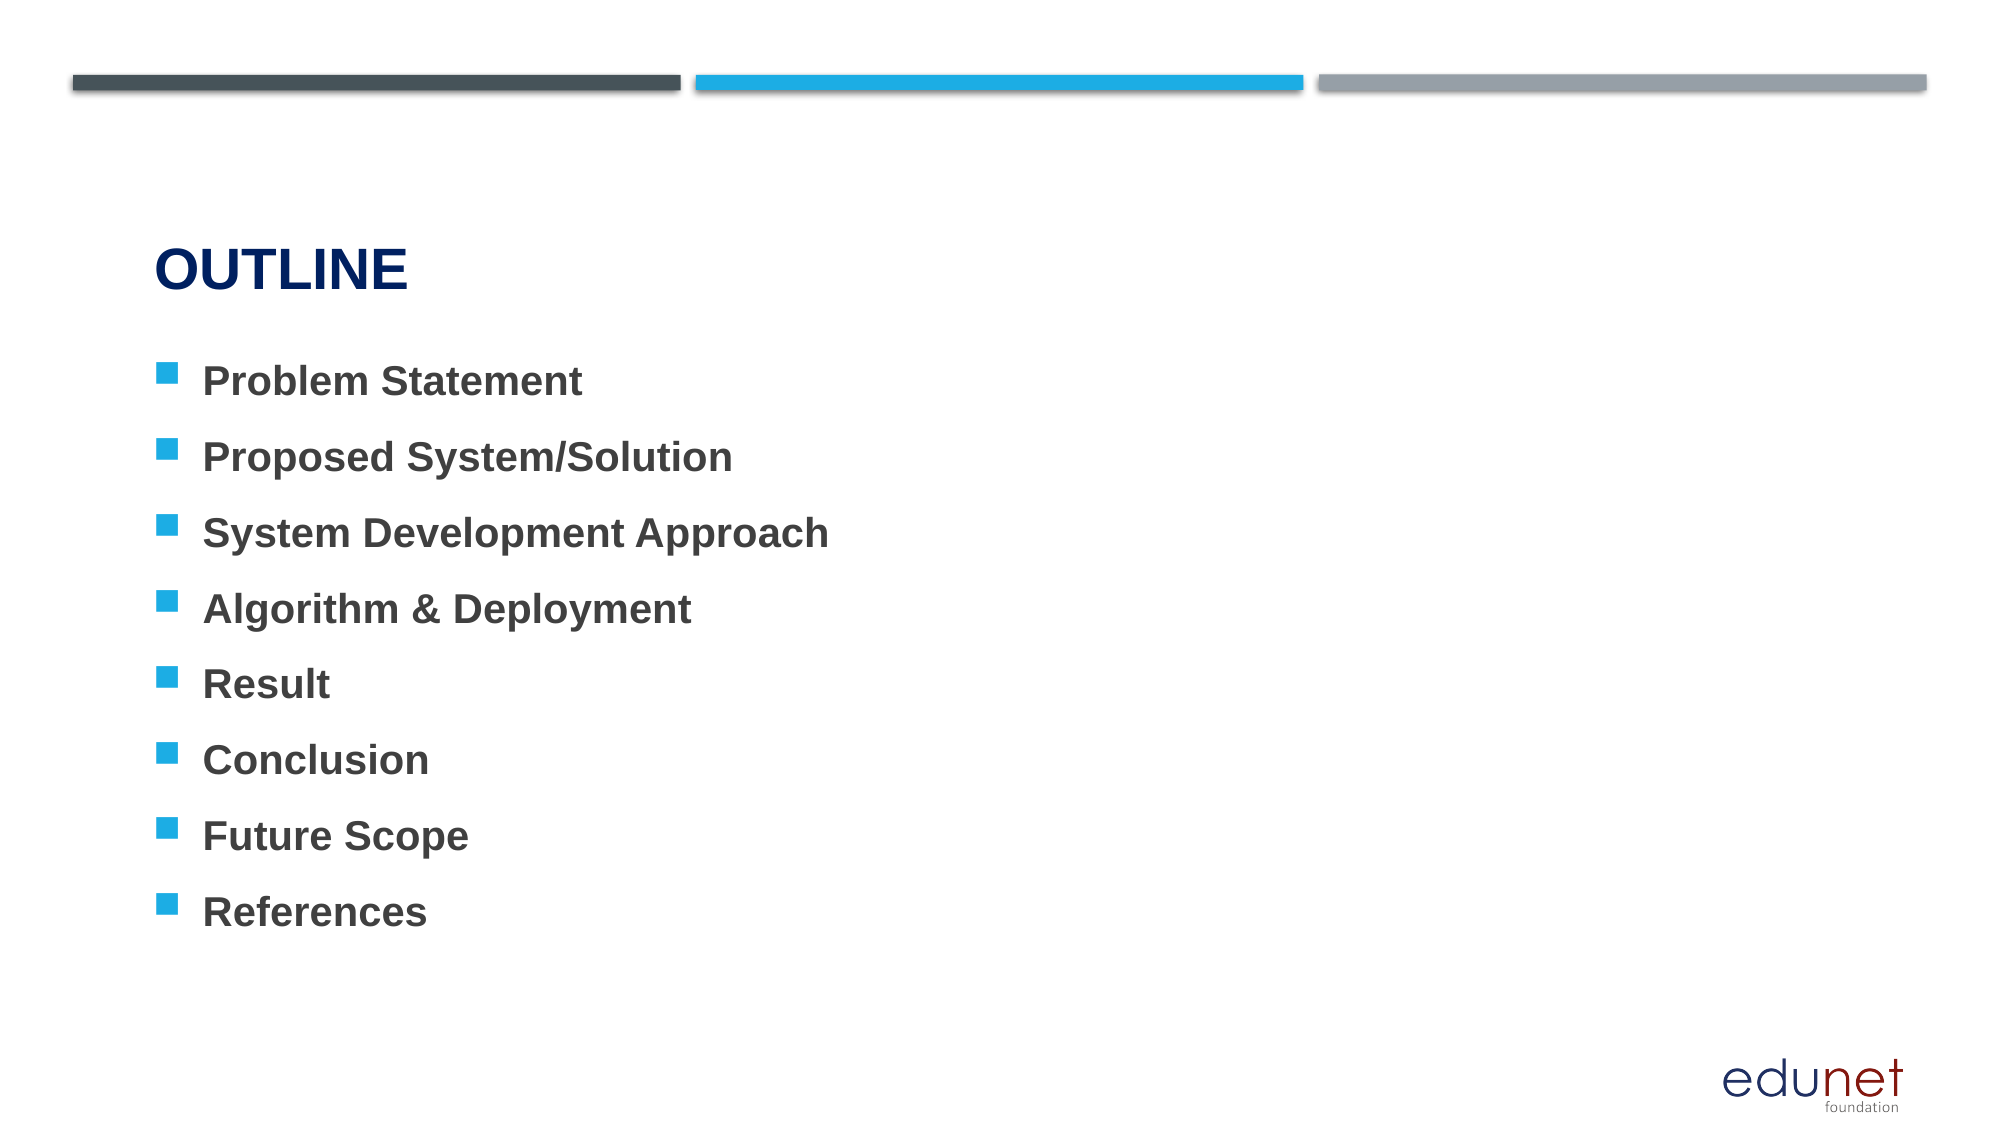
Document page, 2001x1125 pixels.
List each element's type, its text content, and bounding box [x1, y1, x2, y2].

title OUTLINE [139, 91, 1865, 265]
list Problem Statement Proposed System/Solution System Development Approach Algorithm & Deployment Result Conclusion Future Scope References [137, 265, 1945, 1002]
picture [1719, 1056, 1905, 1116]
